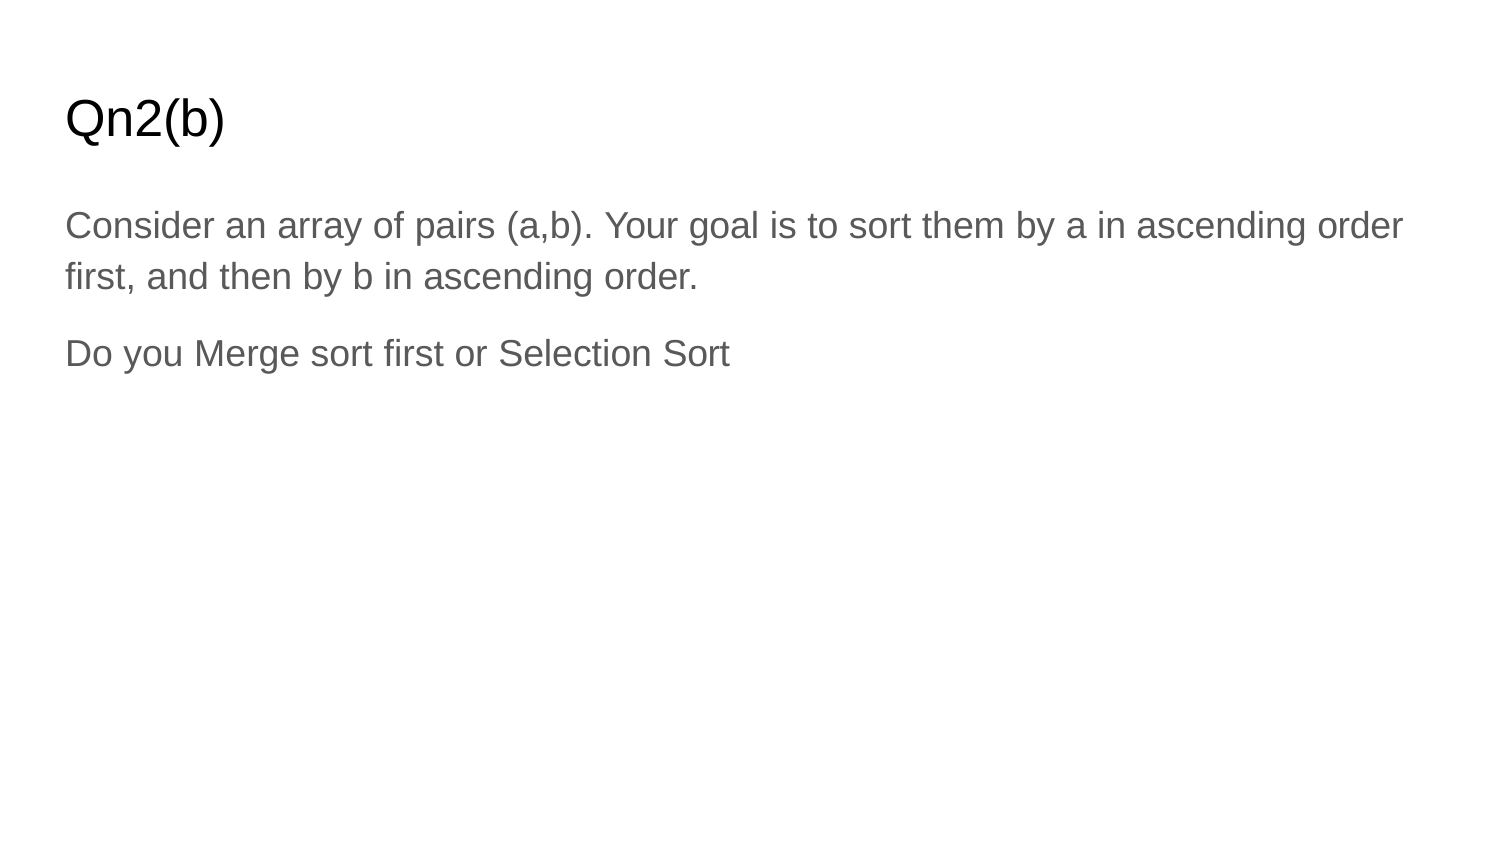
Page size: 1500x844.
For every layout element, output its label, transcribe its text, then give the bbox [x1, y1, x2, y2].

title Qn2(b) [63, 82, 491, 192]
text_box Consider an array of pairs (a,b). Your goal is to sort them by a in ascending order first, and then by b in ascending order. Do you Merge sort first or Selection Sort [63, 192, 1409, 375]
